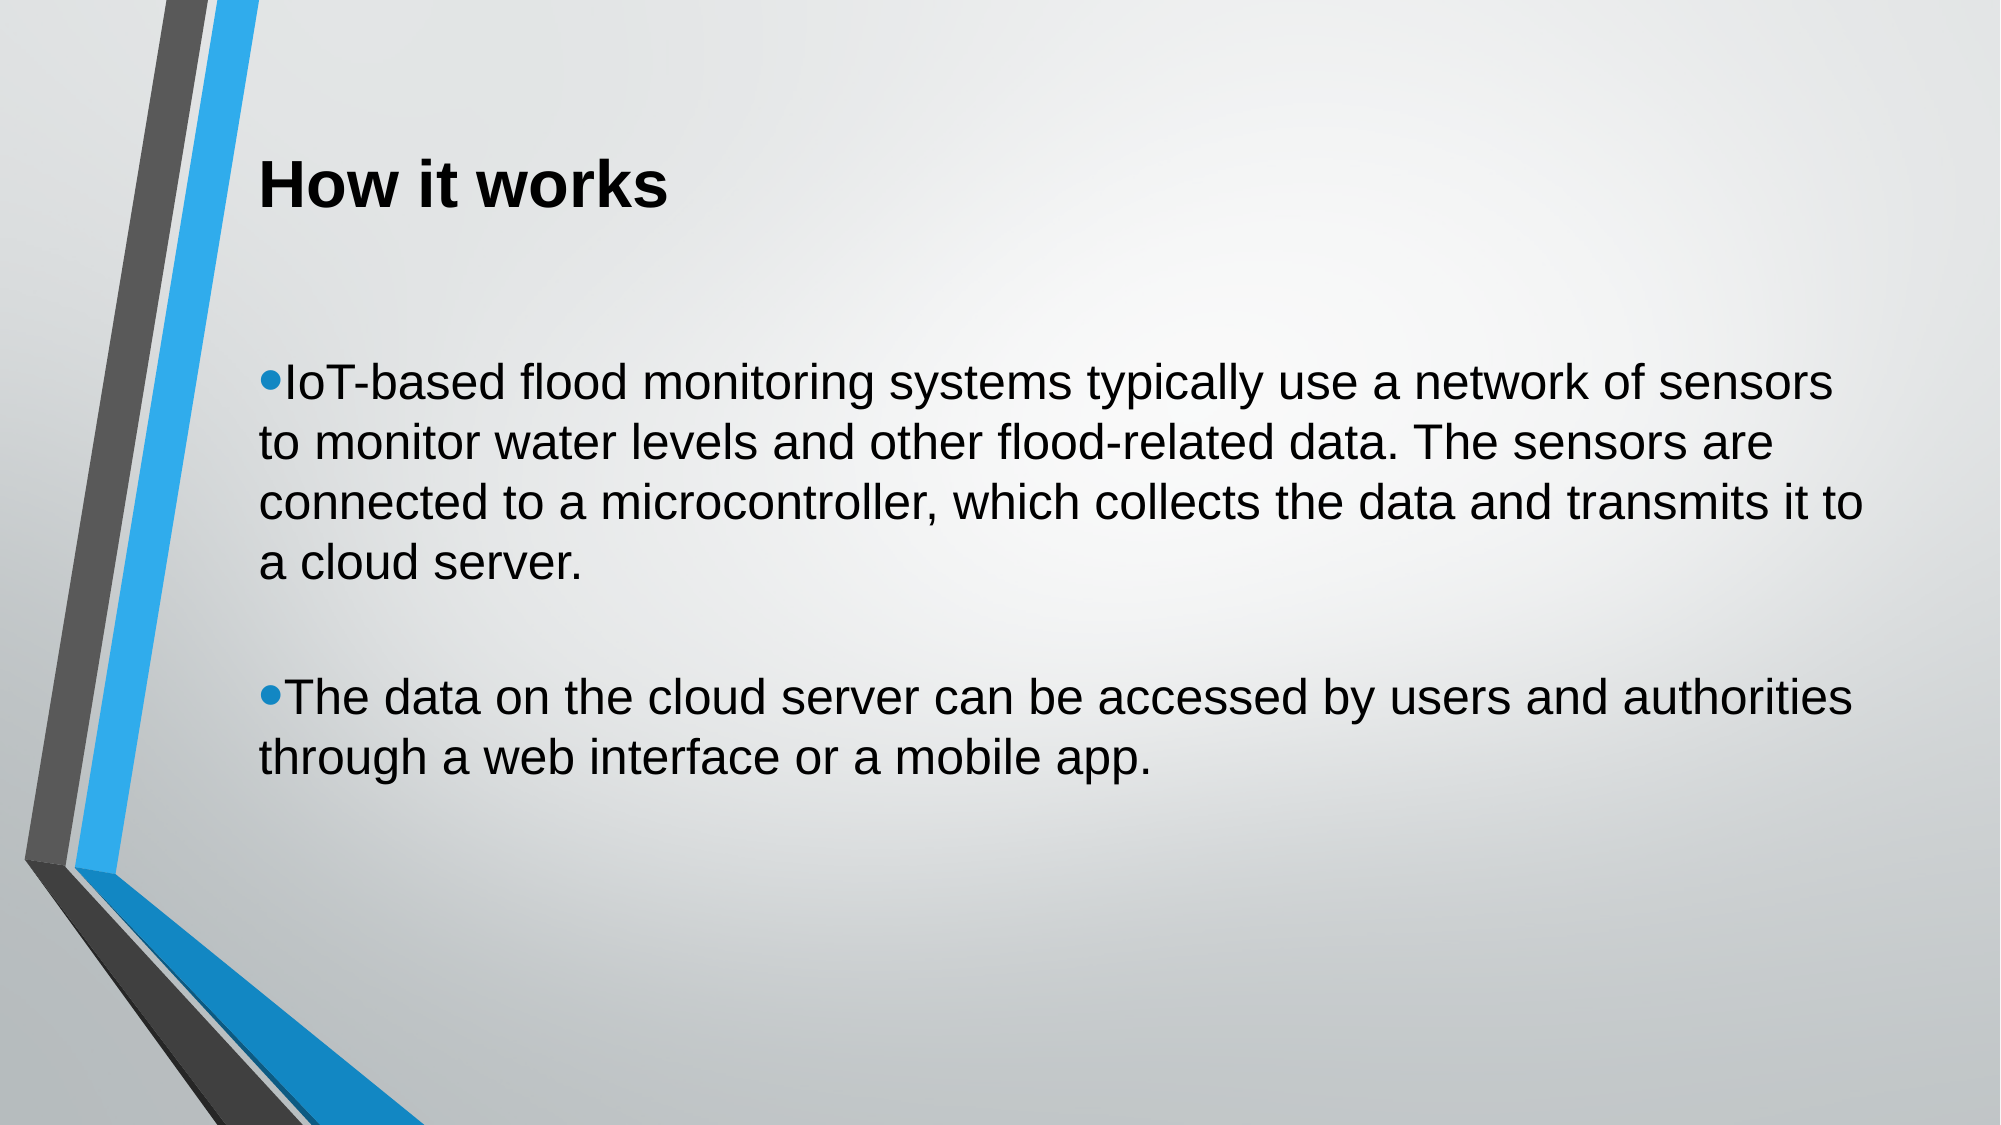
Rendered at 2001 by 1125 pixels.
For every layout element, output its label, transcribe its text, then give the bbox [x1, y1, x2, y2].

title How it works [243, 112, 1887, 314]
list IoT-based flood monitoring systems typically use a network of sensors to monitor water levels and other flood-related data. The sensors are connected to a microcontroller, which collects the data and transmits it to a cloud server. The data on the cloud server can be accessed by users and authorities through a web interface or a mobile app. [243, 314, 1887, 950]
